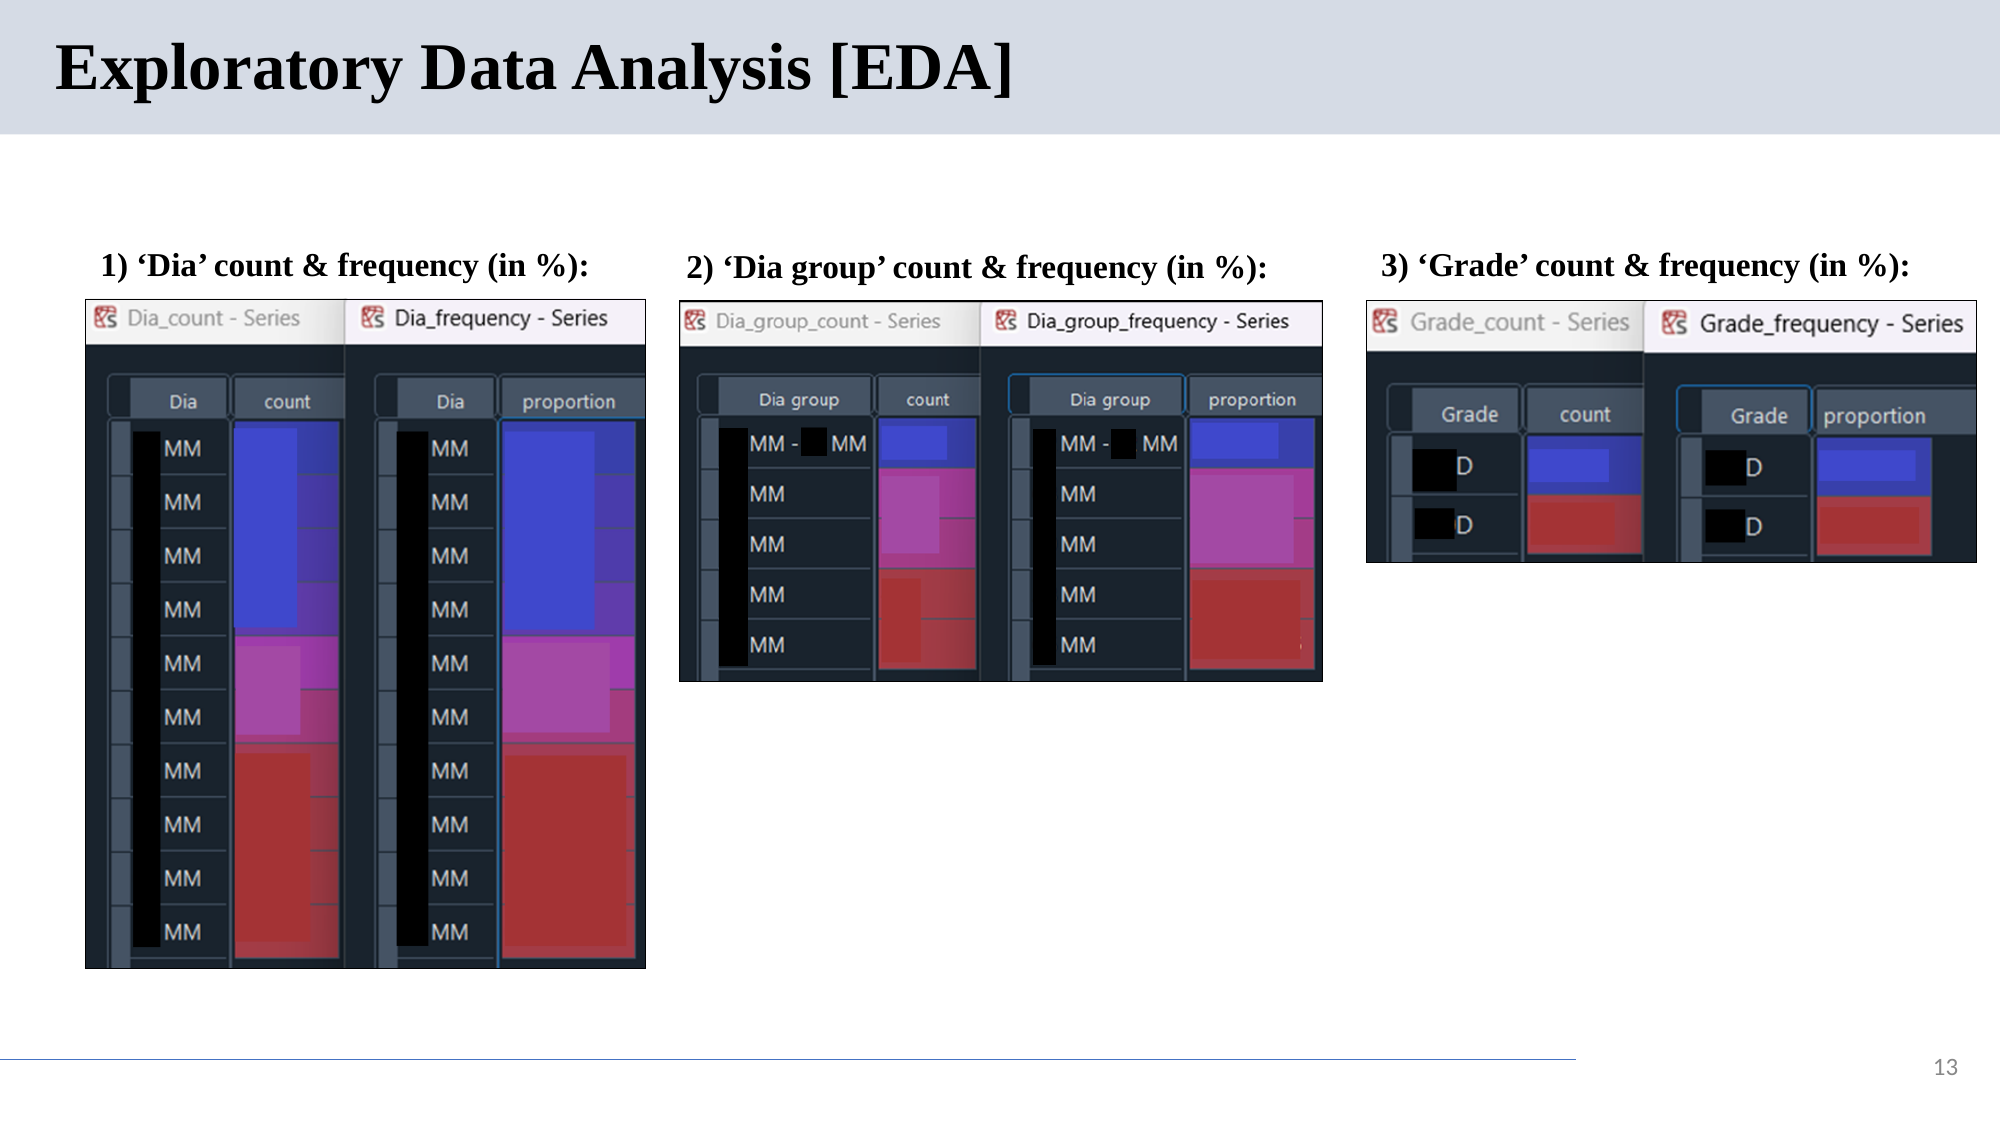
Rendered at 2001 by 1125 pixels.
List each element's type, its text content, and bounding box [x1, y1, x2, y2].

slide_number 13 [1909, 1041, 1974, 1090]
title Exploratory Data Analysis [EDA] [40, 0, 1558, 170]
picture [1366, 300, 1978, 563]
picture [678, 300, 1323, 682]
picture [85, 298, 646, 969]
text_box 3) ‘Grade’ count & frequency (in %): [1366, 236, 1942, 299]
text_box 1) ‘Dia’ count & frequency (in %): [85, 236, 1366, 466]
text_box 2) ‘Dia group’ count & frequency (in %): [671, 237, 1366, 362]
